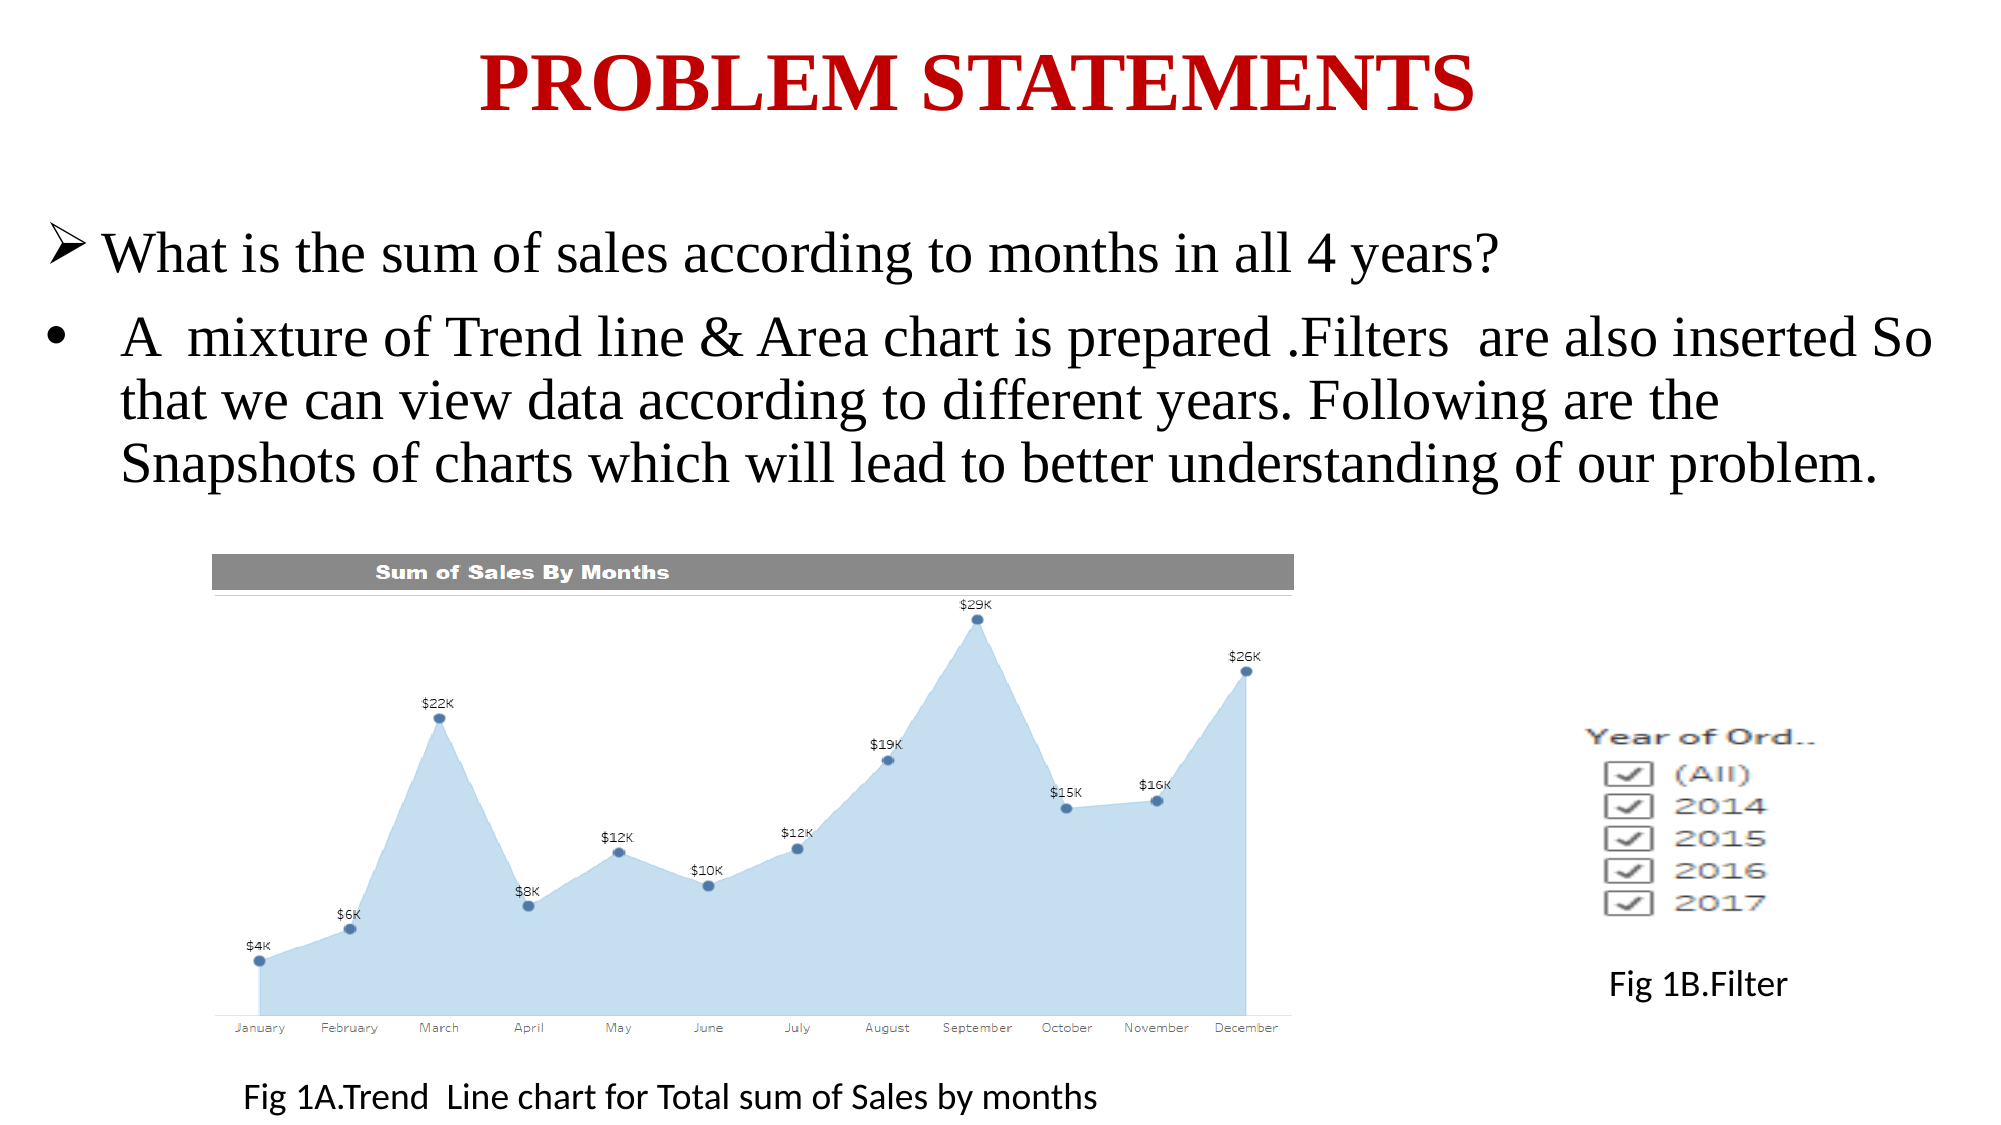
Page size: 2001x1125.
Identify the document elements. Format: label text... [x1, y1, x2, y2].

text_box Fig 1A.Trend Line chart for Total sum of Sales by months [228, 1064, 1927, 1125]
picture [1563, 714, 1825, 952]
text_box Fig 1B.Filter [1594, 951, 1871, 1012]
picture [211, 554, 1297, 1039]
title PROBLEM STATEMENTS [228, 0, 1729, 124]
subtitle What is the sum of sales according to months in all 4 years? A mixture of Trend line & Area chart is prepared .Filters are also inserted So that we can view data according to different years. Following are the Snapshots of charts which will lead to better understanding of our problem. [30, 124, 1970, 1125]
